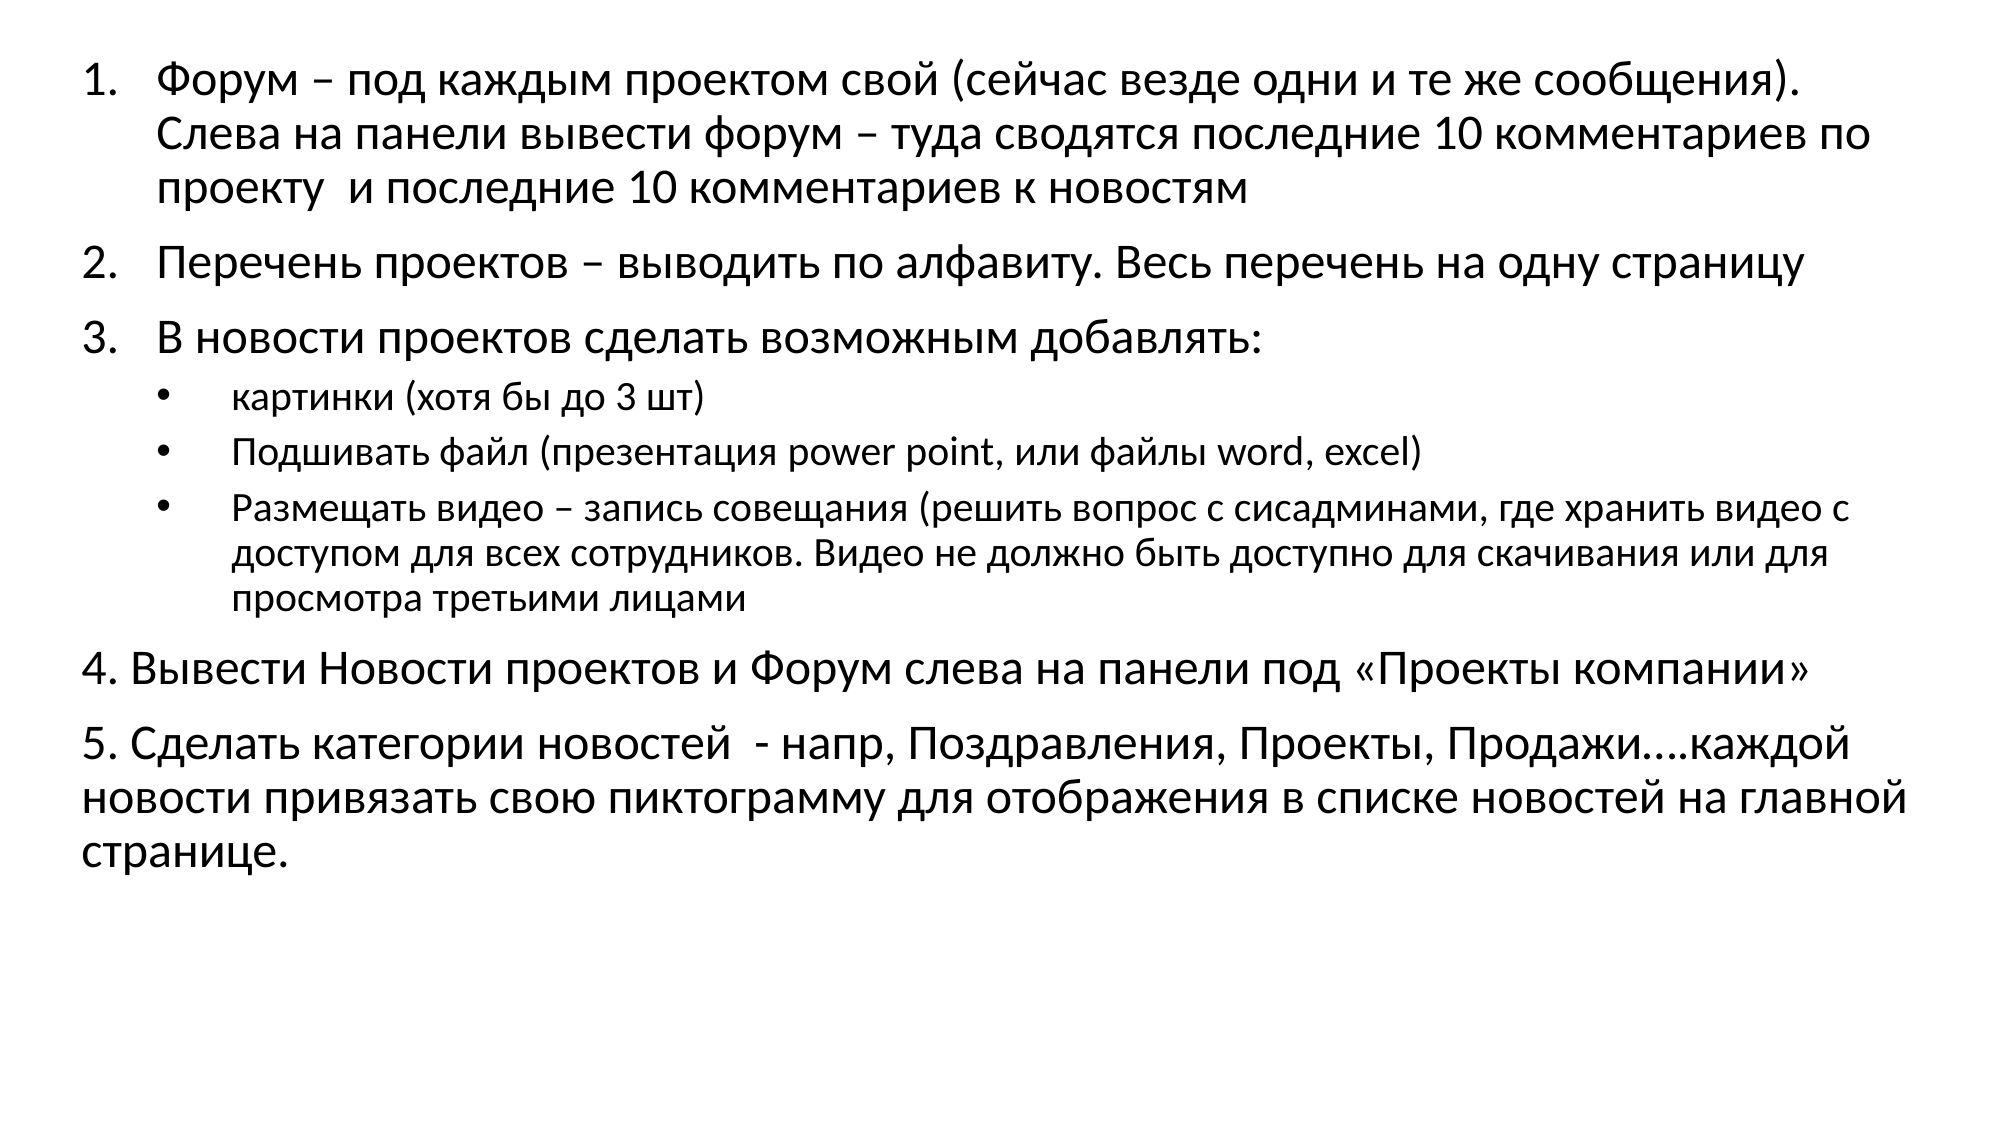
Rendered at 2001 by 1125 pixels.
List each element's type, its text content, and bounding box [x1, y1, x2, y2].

subtitle Форум – под каждым проектом свой (сейчас везде одни и те же сообщения). Слева на панели вывести форум – туда сводятся последние 10 комментариев по проекту и последние 10 комментариев к новостям Перечень проектов – выводить по алфавиту. Весь перечень на одну страницу В новости проектов сделать возможным добавлять: картинки (хотя бы до 3 шт) Подшивать файл (презентация power point, или файлы word, excel) Размещать видео – запись совещания (решить вопрос с сисадминами, где хранить видео с доступом для всех сотрудников. Видео не должно быть доступно для скачивания или для просмотра третьими лицами 4. Вывести Новости проектов и Форум слева на панели под «Проекты компании» 5. Сделать категории новостей - напр, Поздравления, Проекты, Продажи….каждой новости привязать свою пиктограмму для отображения в списке новостей на главной странице. [66, 45, 1944, 1061]
